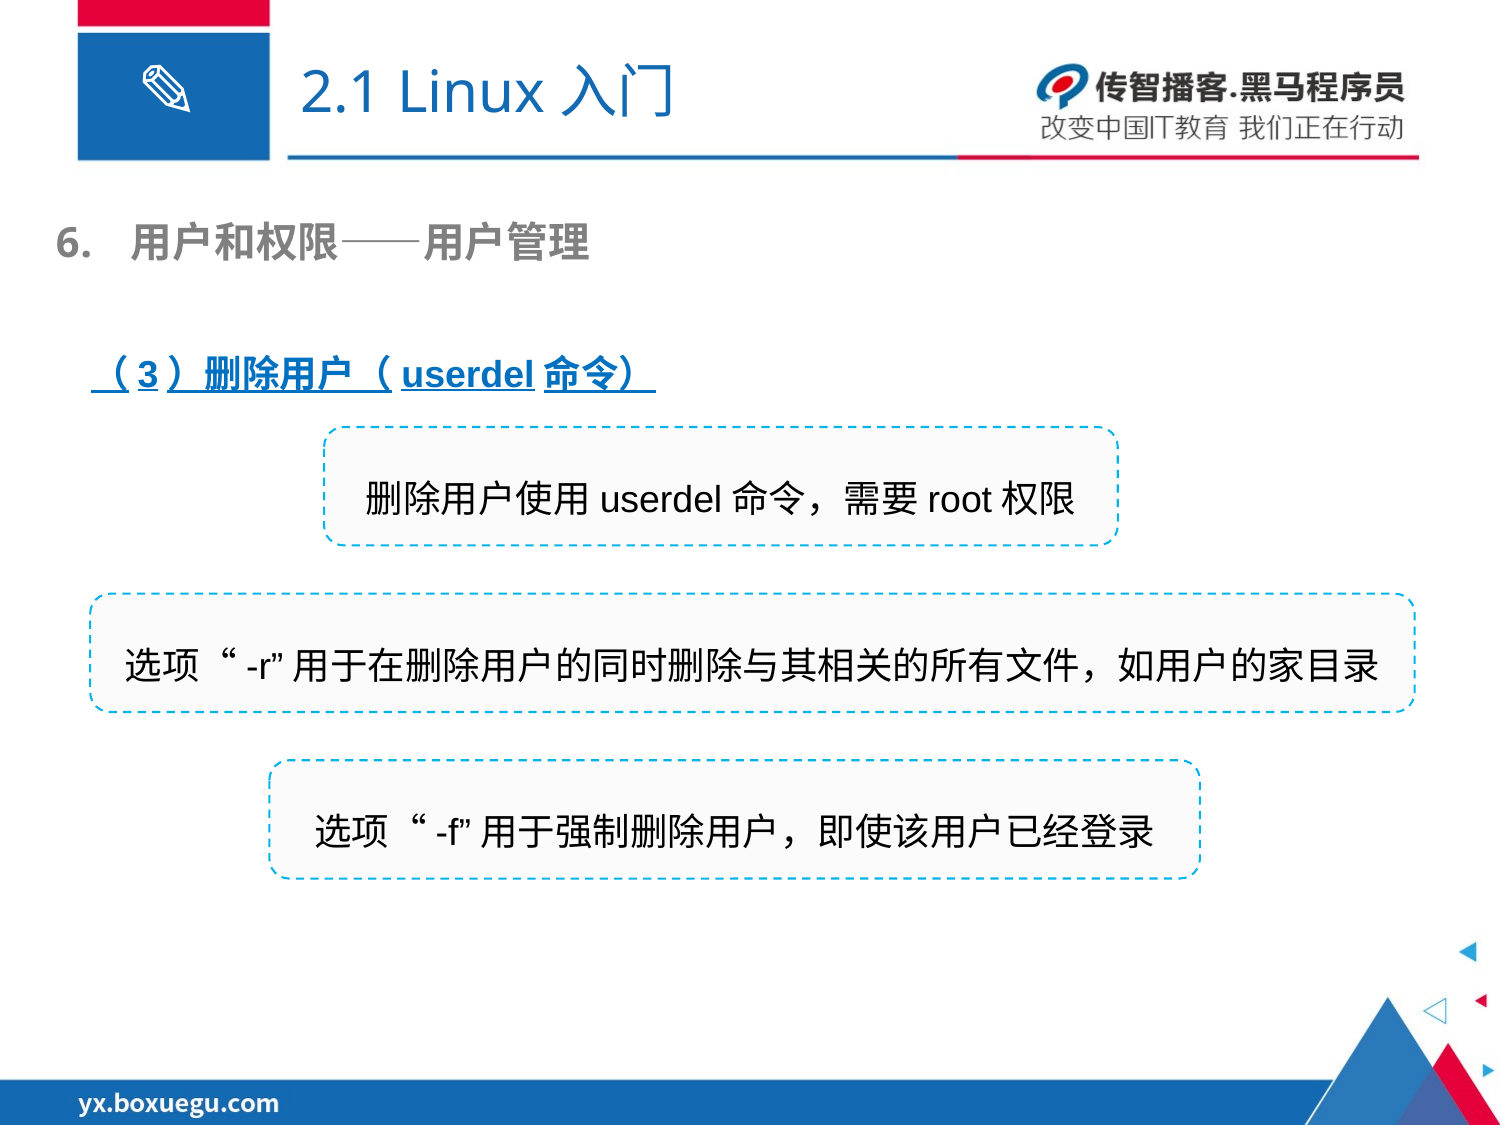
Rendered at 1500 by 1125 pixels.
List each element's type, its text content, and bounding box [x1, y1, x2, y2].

title 2.1 Linux入门 [285, 25, 1137, 153]
text_box 选项“-r”用于在删除用户的同时删除与其相关的所有文件，如用户的家目录 [88, 591, 1417, 715]
text_box 选项“-f”用于强制删除用户，即使该用户已经登录 [267, 758, 1203, 881]
text_box （3）删除用户（userdel命令） [76, 297, 1460, 402]
text_box 删除用户使用userdel命令，需要root权限 [321, 424, 1120, 548]
picture [0, 0, 1500, 1125]
text_box 用户和权限——用户管理 [41, 208, 1424, 274]
